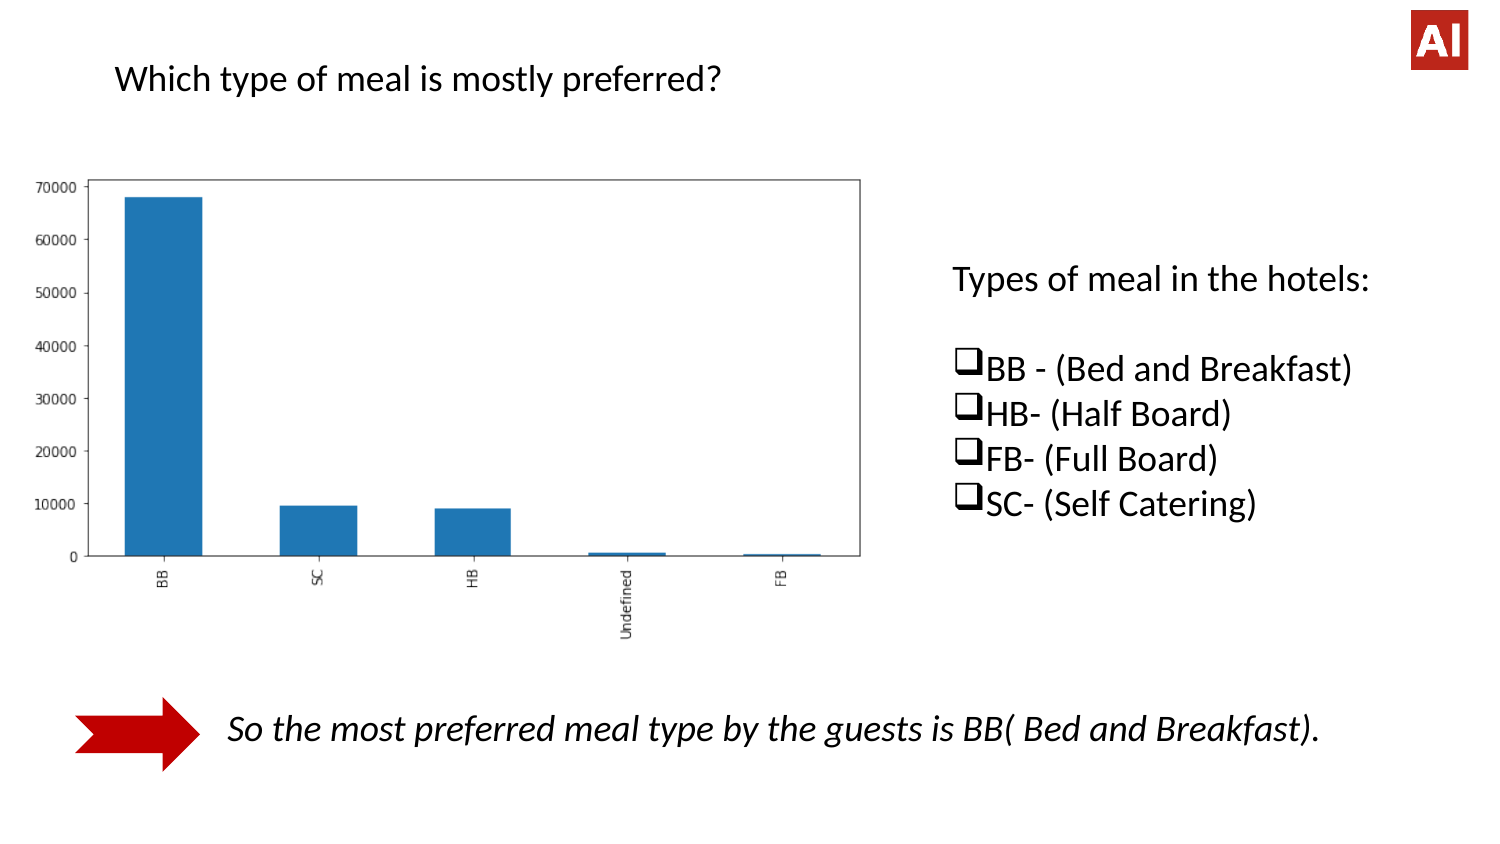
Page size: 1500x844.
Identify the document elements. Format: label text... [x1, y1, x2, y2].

text_box So the most preferred meal type by the guests is BB( Bed and Breakfast). [212, 696, 1438, 757]
text_box Types of meal in the hotels: BB - (Bed and Breakfast) HB- (Half Board) FB- (Full Board) SC- (Self Catering) [937, 246, 1463, 577]
text_box [73, 694, 203, 774]
picture [24, 171, 868, 648]
text_box Which type of meal is mostly preferred? [99, 46, 1213, 152]
picture [1411, 10, 1469, 70]
